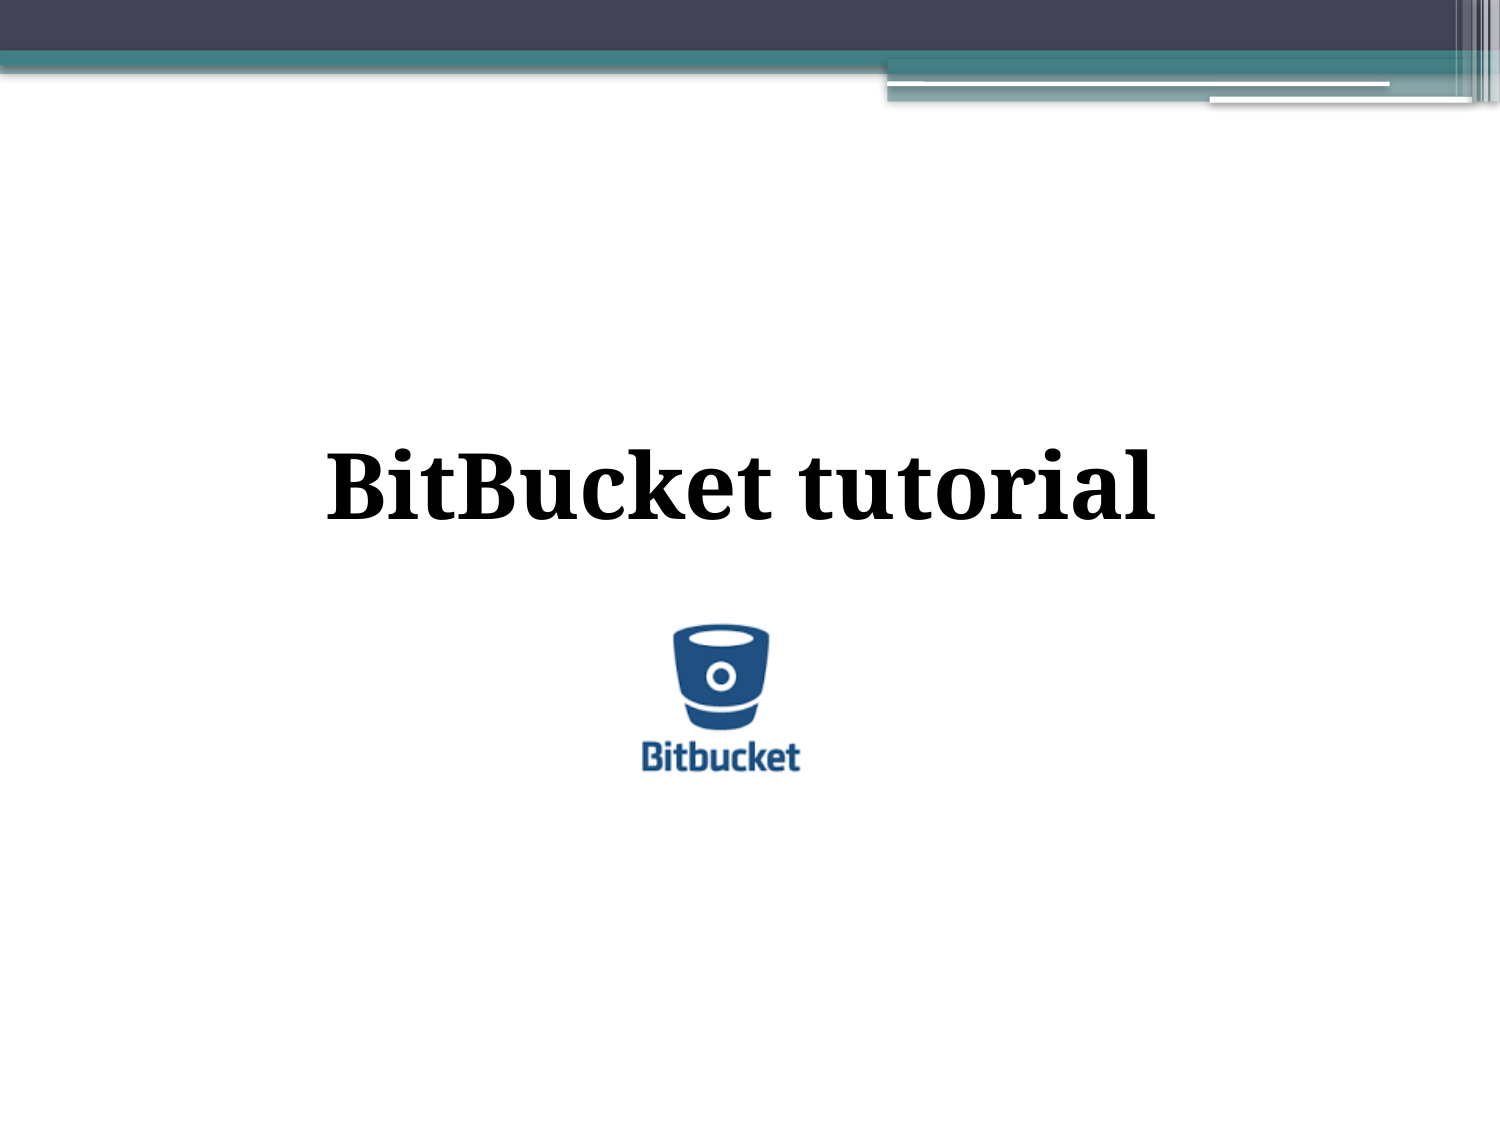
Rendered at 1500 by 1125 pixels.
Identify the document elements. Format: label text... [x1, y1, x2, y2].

picture [607, 585, 835, 813]
list BitBucket tutorial [64, 420, 1412, 587]
